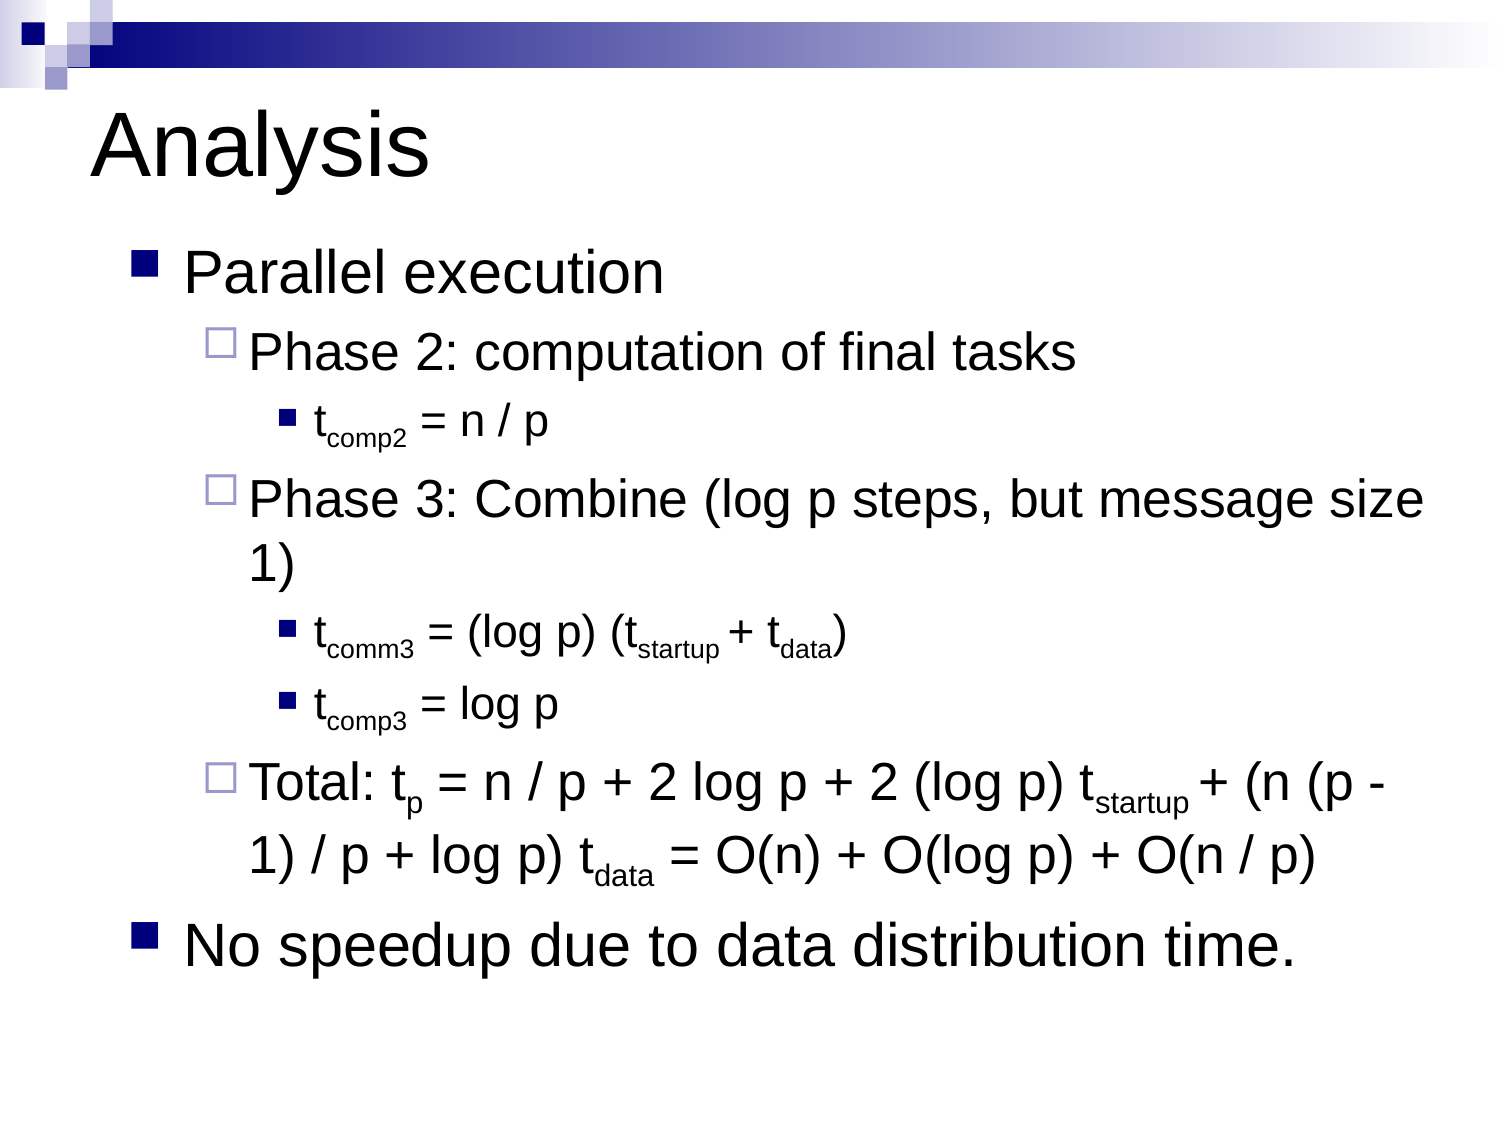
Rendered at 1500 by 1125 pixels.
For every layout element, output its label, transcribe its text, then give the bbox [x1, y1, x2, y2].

list Parallel execution Phase 2: computation of final tasks tcomp2 = n / p Phase 3: Combine (log p steps, but message size 1) tcomm3 = (log p) (tstartup + tdata) tcomp3 = log p Total: tp = n / p + 2 log p + 2 (log p) tstartup + (n (p - 1) / p + log p) tdata = O(n) + O(log p) + O(n / p) No speedup due to data distribution time. [112, 224, 1450, 1060]
title Analysis [75, 75, 1425, 205]
